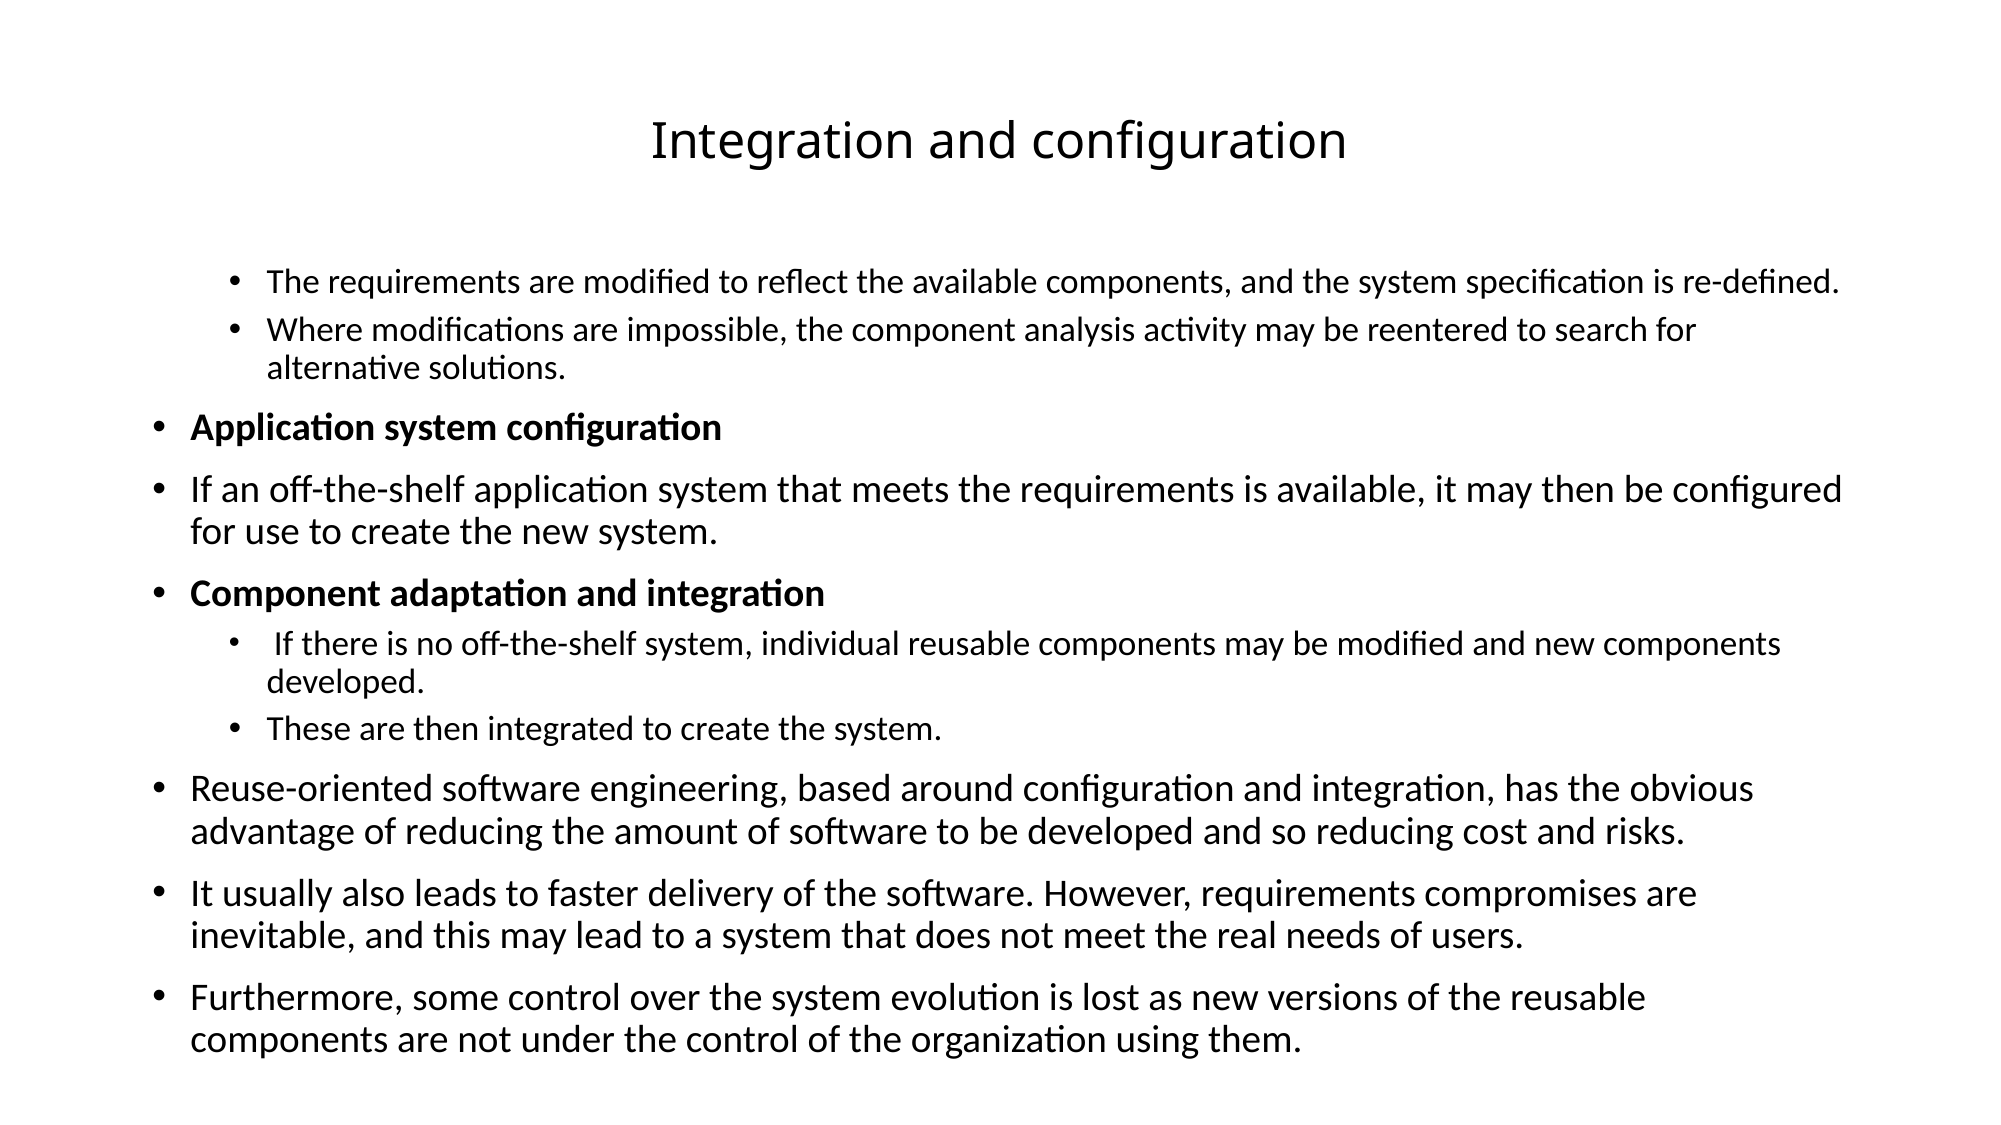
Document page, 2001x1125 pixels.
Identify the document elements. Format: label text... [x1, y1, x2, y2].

title Integration and configuration [137, 59, 1863, 224]
list The requirements are modified to reflect the available components, and the system specification is re-defined. Where modifications are impossible, the component analysis activity may be reentered to search for alternative solutions. Application system configuration If an off-the-shelf application system that meets the requirements is available, it may then be configured for use to create the new system. Component adaptation and integration If there is no off-the-shelf system, individual reusable components may be modified and new components developed. These are then integrated to create the system. Reuse-oriented software engineering, based around configuration and integration, has the obvious advantage of reducing the amount of software to be developed and so reducing cost and risks. It usually also leads to faster delivery of the software. However, requirements compromises are inevitable, and this may lead to a system that does not meet the real needs of users. Furthermore, some control over the system evolution is lost as new versions of the reusable components are not under the control of the organization using them. [137, 256, 1863, 1104]
